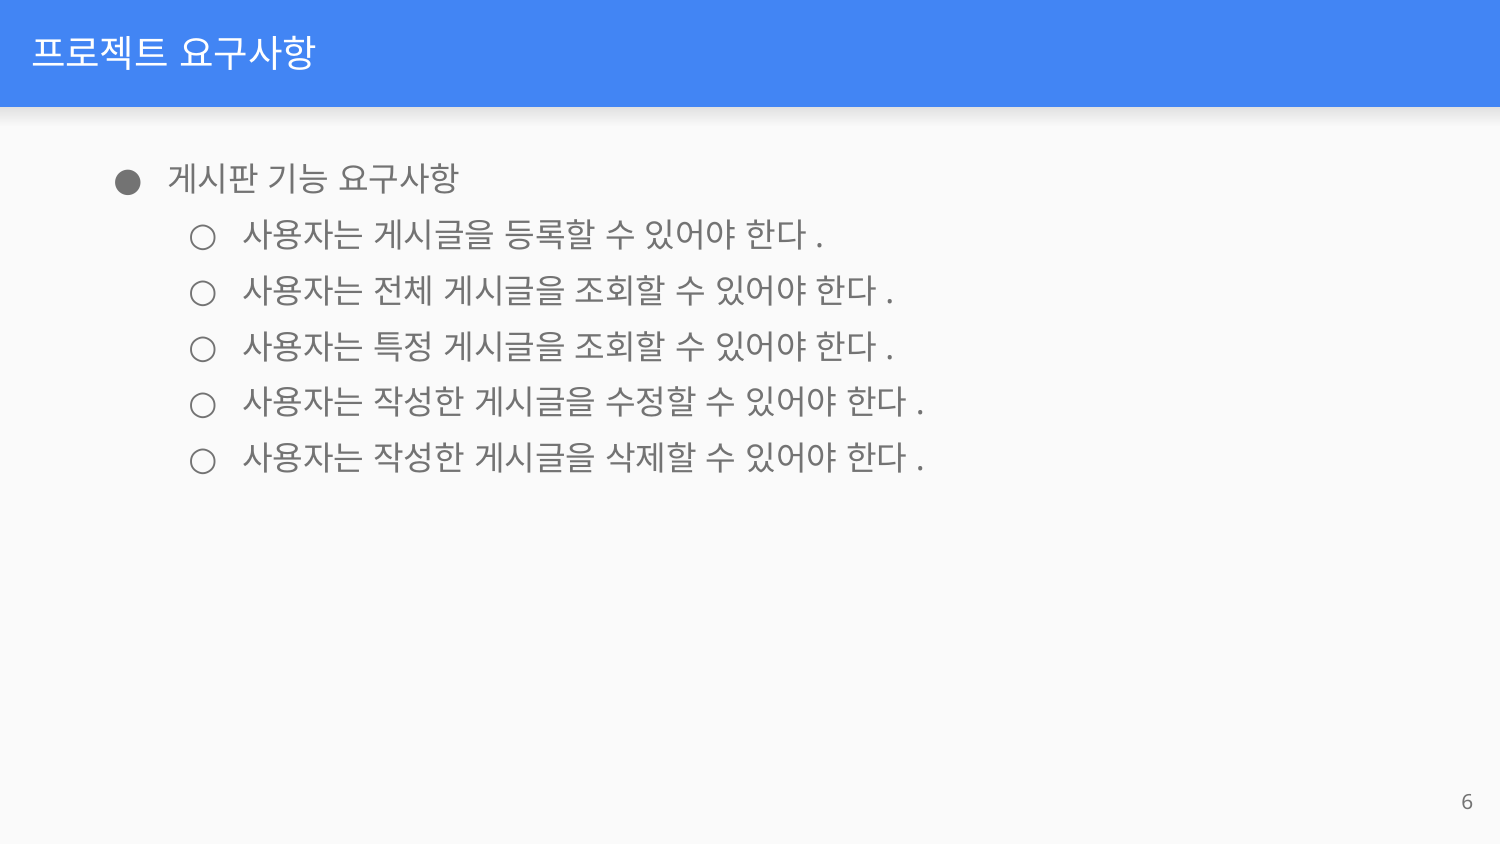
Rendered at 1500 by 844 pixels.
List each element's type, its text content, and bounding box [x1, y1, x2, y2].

list 게시판 기능 요구사항 사용자는 게시글을 등록할 수 있어야 한다. 사용자는 전체 게시글을 조회할 수 있어야 한다. 사용자는 특정 게시글을 조회할 수 있어야 한다. 사용자는 작성한 게시글을 수정할 수 있어야 한다. 사용자는 작성한 게시글을 삭제할 수 있어야 한다. [77, 127, 1427, 771]
title 프로젝트 요구사항 [16, 2, 1464, 102]
slide_number ‹#› [1398, 770, 1489, 835]
